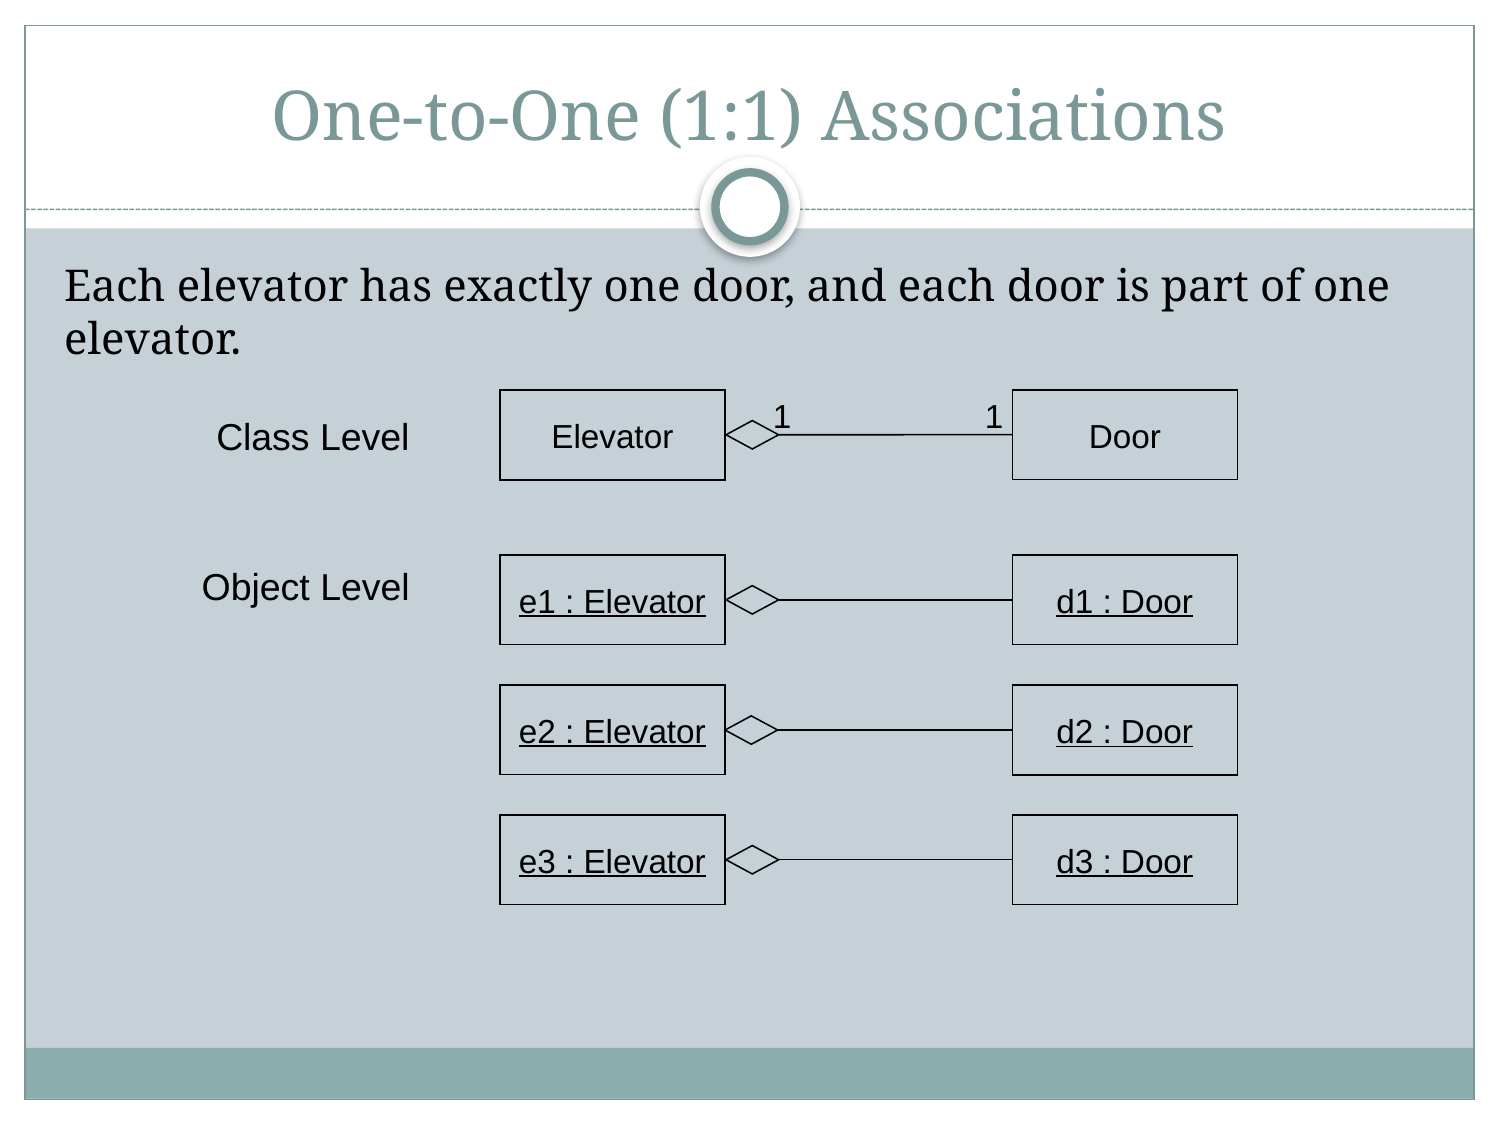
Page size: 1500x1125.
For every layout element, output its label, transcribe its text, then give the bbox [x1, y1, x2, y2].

list Each elevator has exactly one door, and each door is part of one elevator. [49, 250, 1445, 1001]
text_box e1 : Elevator [499, 554, 725, 645]
text_box [726, 845, 778, 874]
text_box [726, 420, 778, 449]
text_box Object Level [186, 555, 425, 615]
title One-to-One (1:1) Associations [49, 37, 1450, 162]
text_box d1 : Door [1012, 554, 1238, 645]
text_box 1 [758, 387, 807, 434]
text_box Elevator [499, 390, 725, 480]
text_box d2 : Door [1012, 685, 1238, 775]
text_box 1 [970, 387, 1019, 443]
text_box [725, 715, 777, 745]
text_box 1 [766, 437, 779, 443]
text_box d3 : Door [1012, 814, 1238, 905]
text_box [726, 585, 778, 615]
text_box e3 : Elevator [499, 814, 725, 905]
text_box e2 : Elevator [499, 684, 725, 775]
text_box Door [1012, 389, 1238, 480]
text_box Class Level [201, 405, 425, 465]
